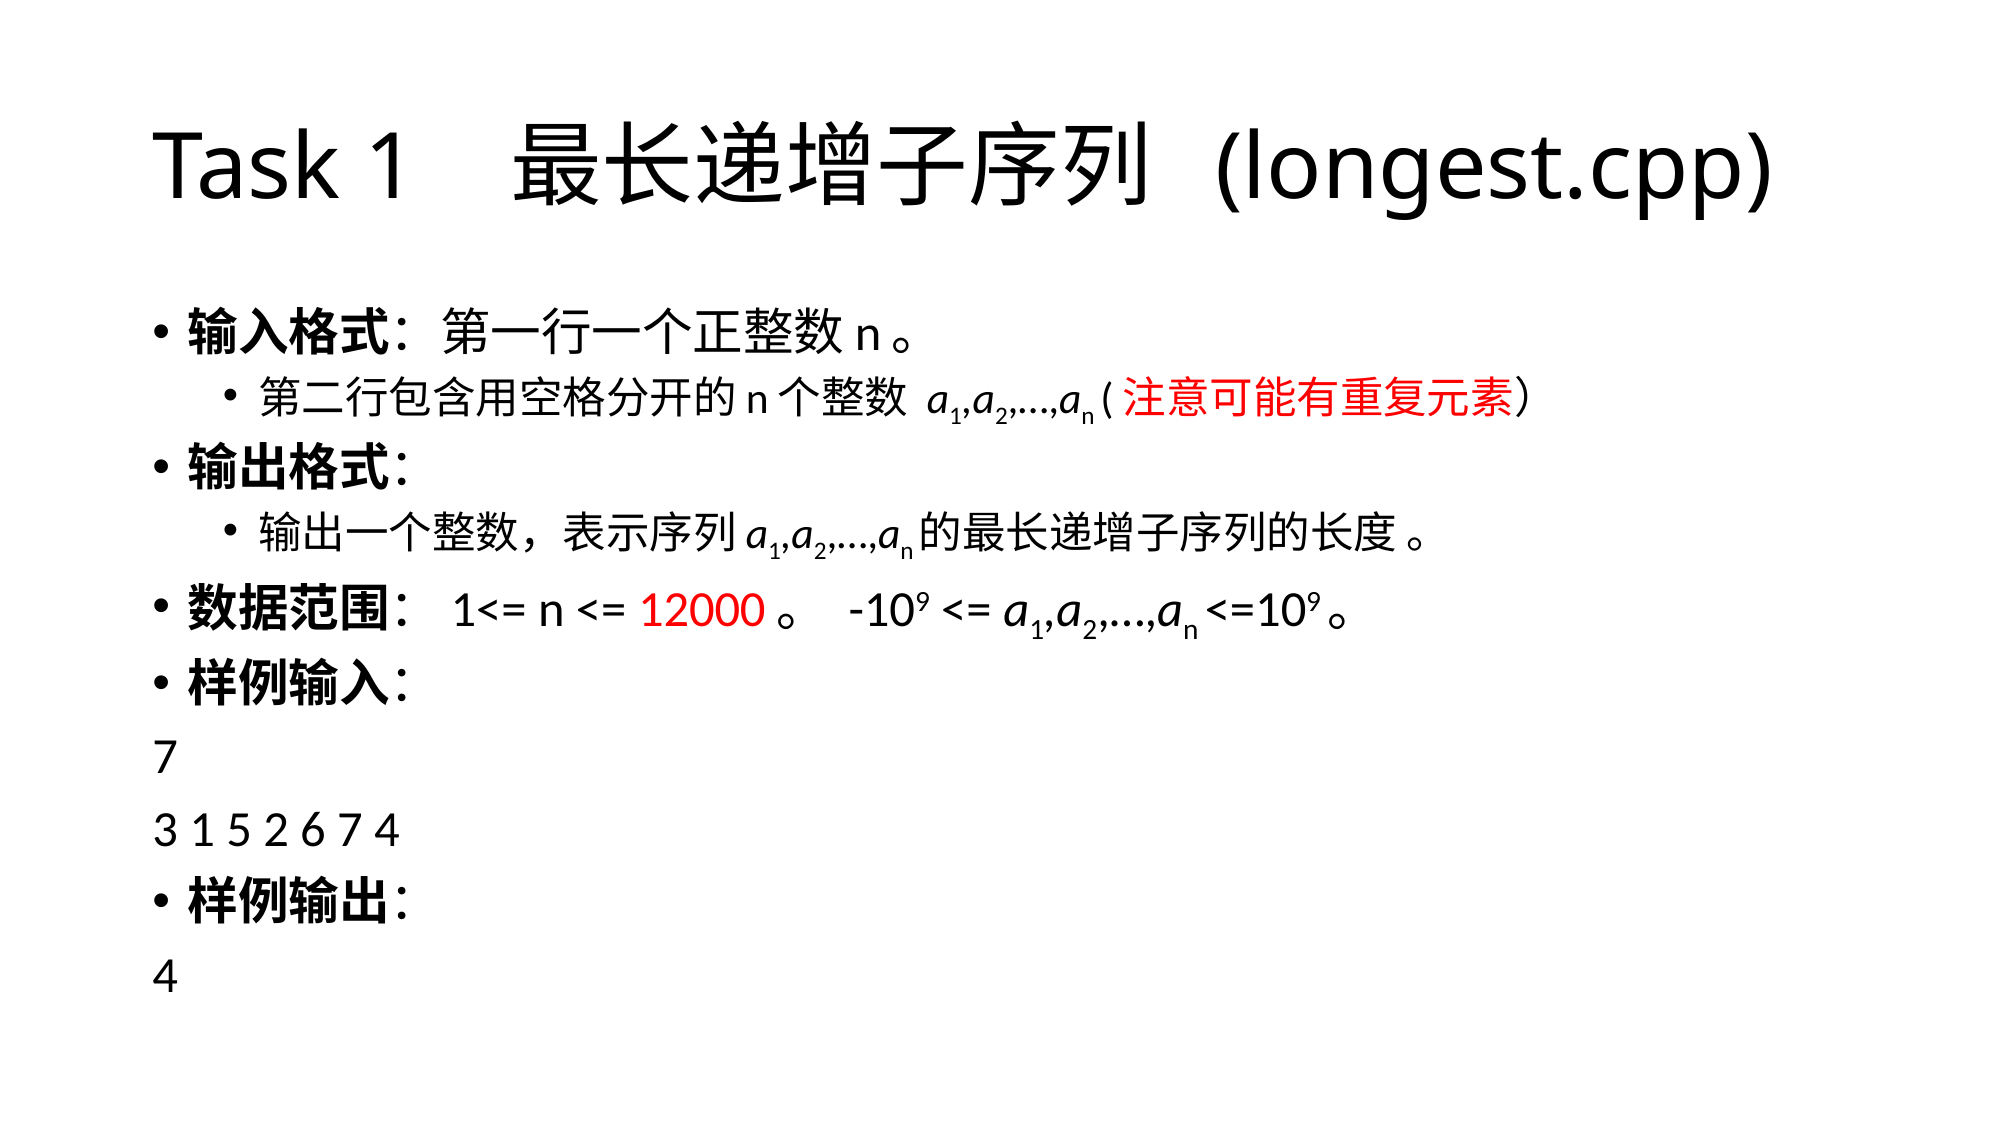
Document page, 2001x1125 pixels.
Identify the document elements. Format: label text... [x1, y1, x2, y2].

list 输入格式：第一行一个正整数n。 第二行包含用空格分开的n个整数 a1,a2,…,an (注意可能有重复元素） 输出格式： 输出一个整数，表示序列a1,a2,…,an的最长递增子序列的长度 。 数据范围：1<= n <= 12000。 -109 <= a1,a2,…,an <=109。 样例输入： 7 3 1 5 2 6 7 4 样例输出： 4 [137, 299, 1863, 1014]
title Task 1 最长递增子序列 (longest.cpp) [137, 59, 1863, 278]
